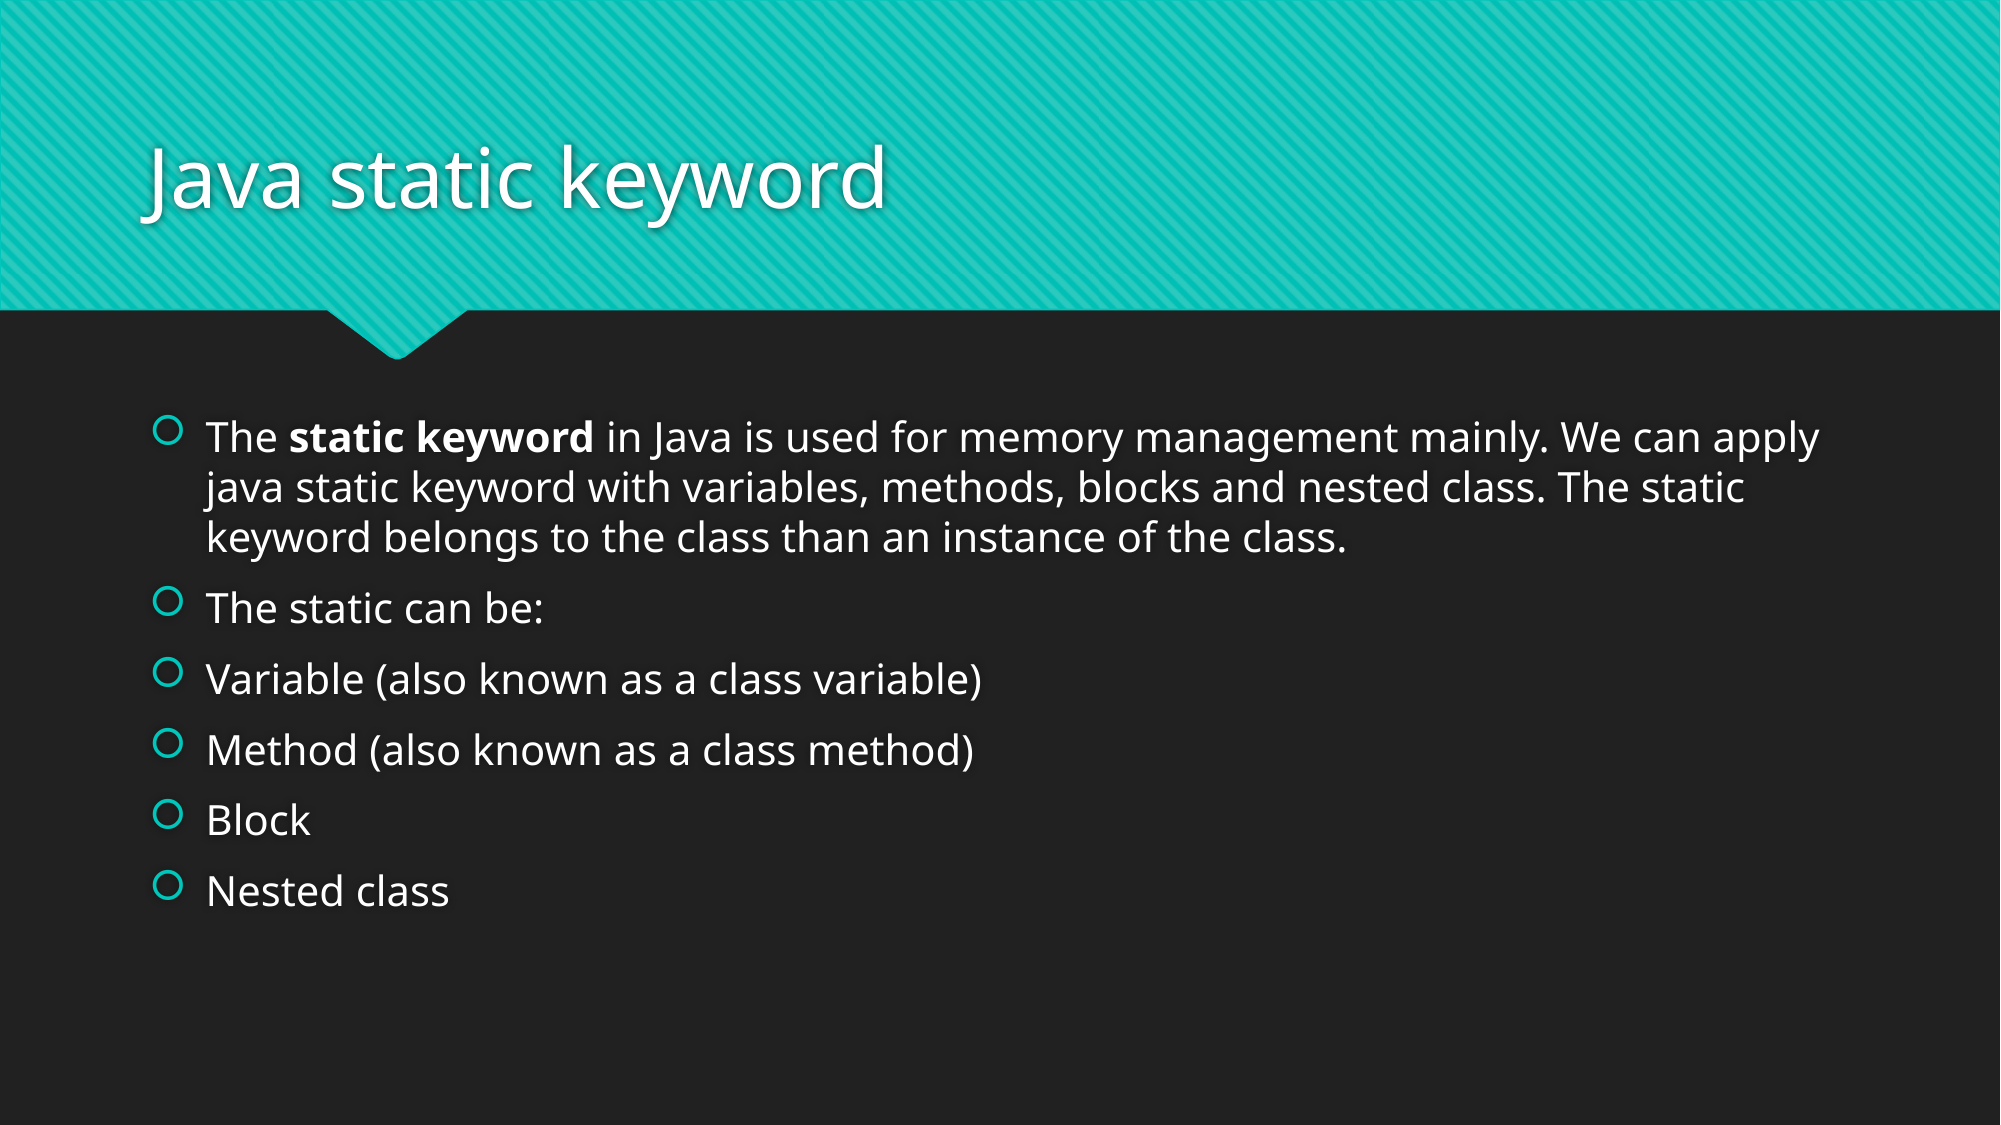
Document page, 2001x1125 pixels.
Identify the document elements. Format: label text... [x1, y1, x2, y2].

title Java static keyword [132, 73, 1868, 233]
list The static keyword in Java is used for memory management mainly. We can apply java static keyword with variables, methods, blocks and nested class. The static keyword belongs to the class than an instance of the class. The static can be: Variable (also known as a class variable) Method (also known as a class method) Block Nested class [134, 364, 1866, 962]
